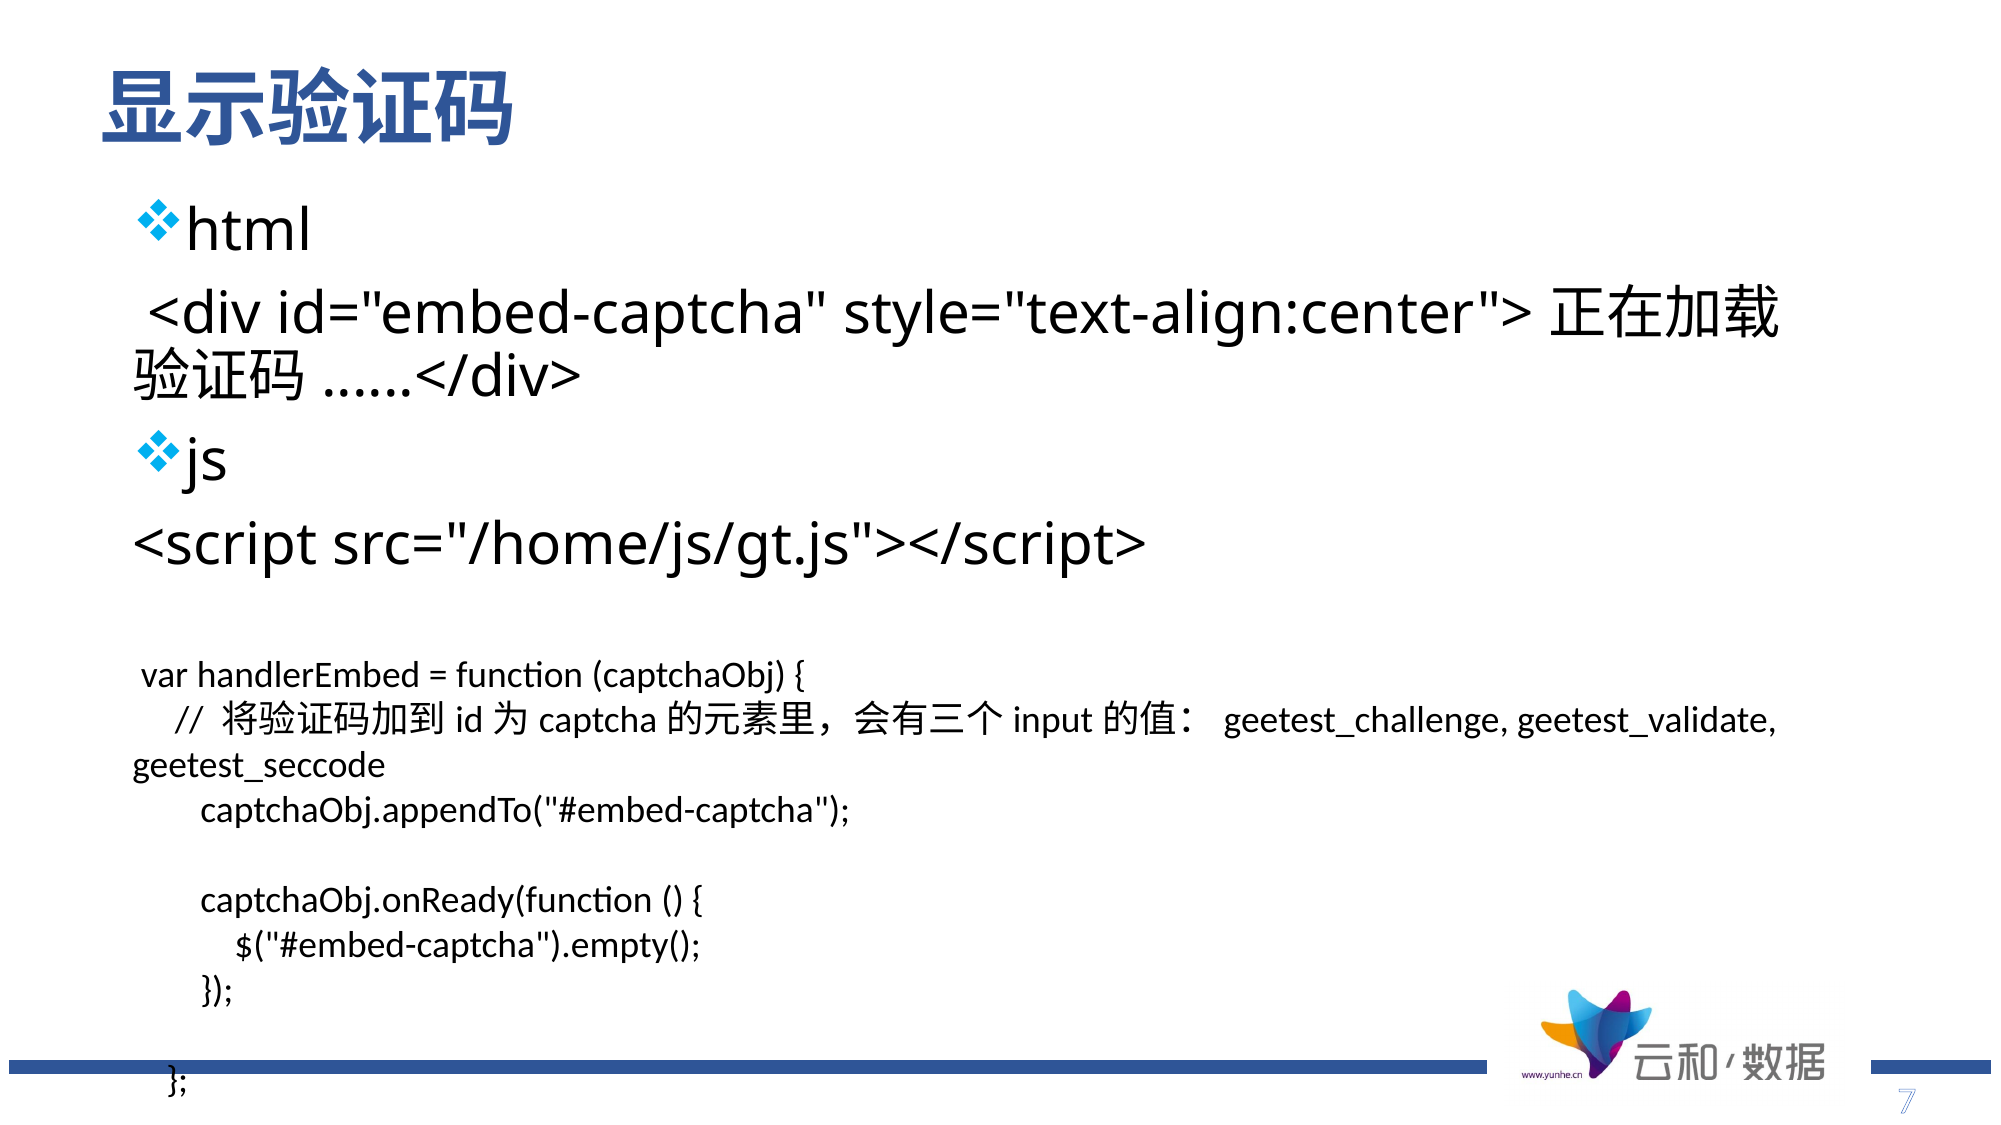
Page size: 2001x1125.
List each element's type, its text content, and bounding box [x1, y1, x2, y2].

list html <div id="embed-captcha" style="text-align:center">正在加载验证码......</div> js <script src="/home/js/gt.js"></script> [117, 192, 1843, 642]
text_box var handlerEmbed = function (captchaObj) { // 将验证码加到id为captcha的元素里，会有三个input的值：geetest_challenge, geetest_validate, geetest_seccode captchaObj.appendTo("#embed-captcha"); captchaObj.onReady(function () { $("#embed-captcha").empty(); }); }; [117, 642, 1983, 1125]
title 显示验证码 [85, 2, 1811, 221]
